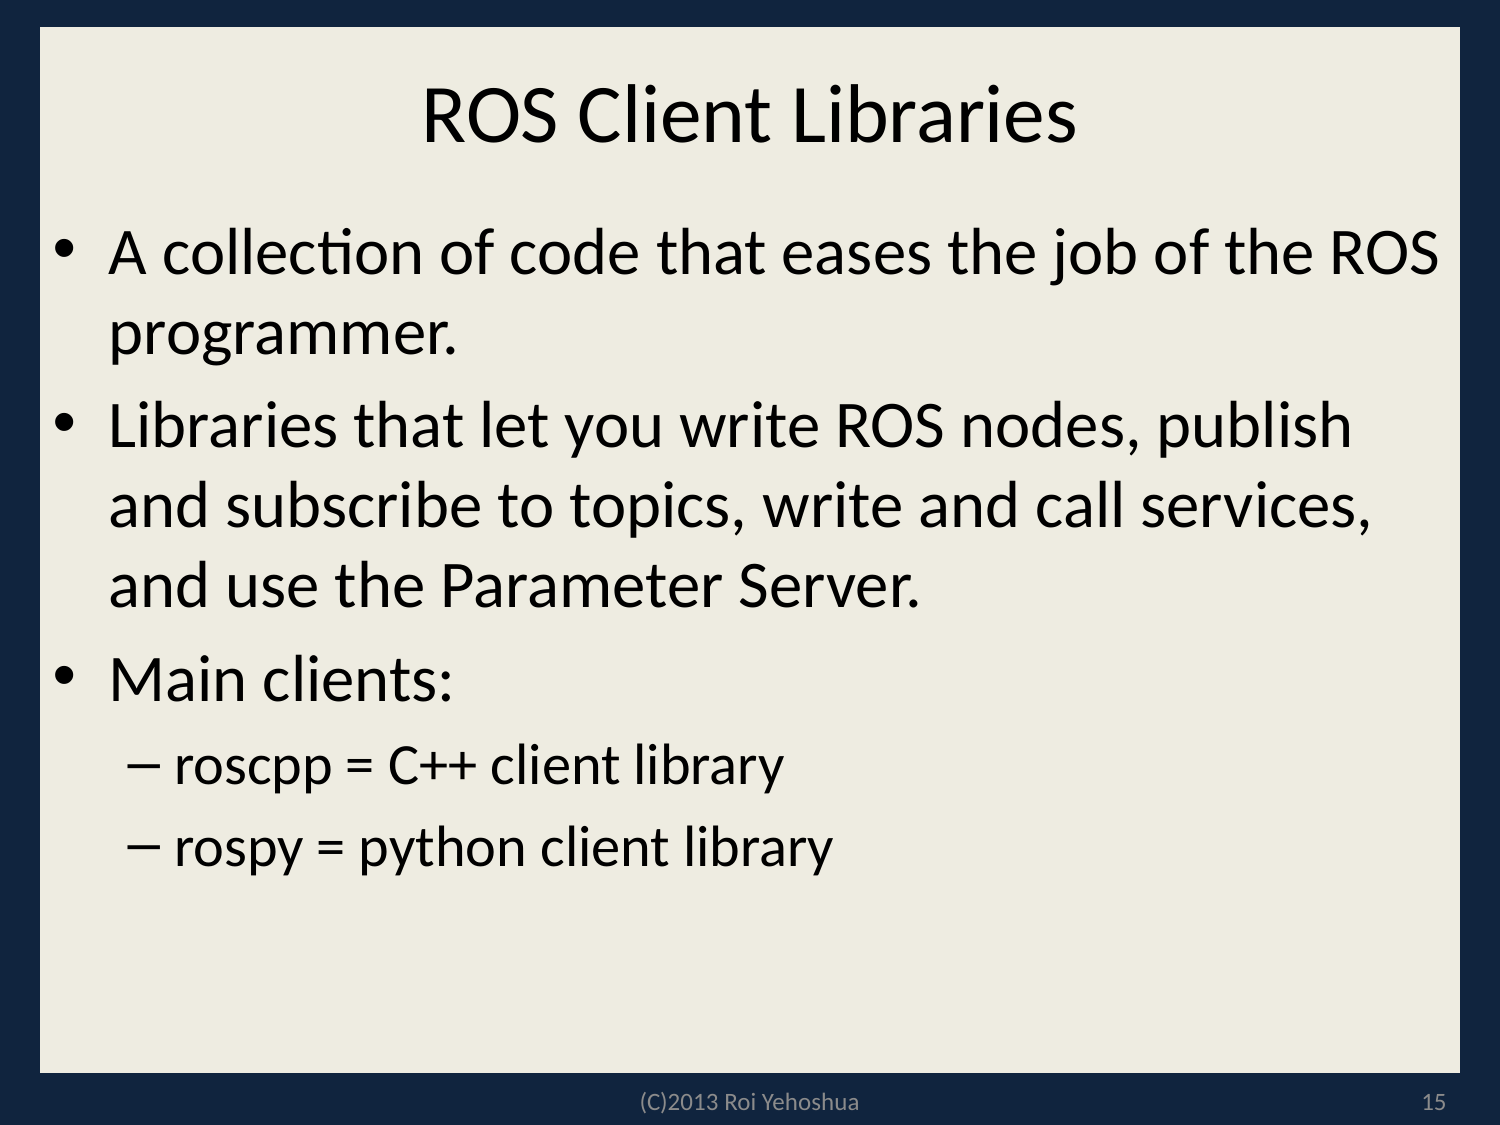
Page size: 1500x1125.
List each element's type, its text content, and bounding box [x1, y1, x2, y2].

slide_number 15 [1111, 1074, 1462, 1125]
footer (C)2013 Roi Yehoshua [512, 1074, 988, 1125]
title ROS Client Libraries [37, 31, 1463, 188]
list A collection of code that eases the job of the ROS programmer. Libraries that let you write ROS nodes, publish and subscribe to topics, write and call services, and use the Parameter Server. Main clients: roscpp = C++ client library rospy = python client library [37, 200, 1463, 1080]
